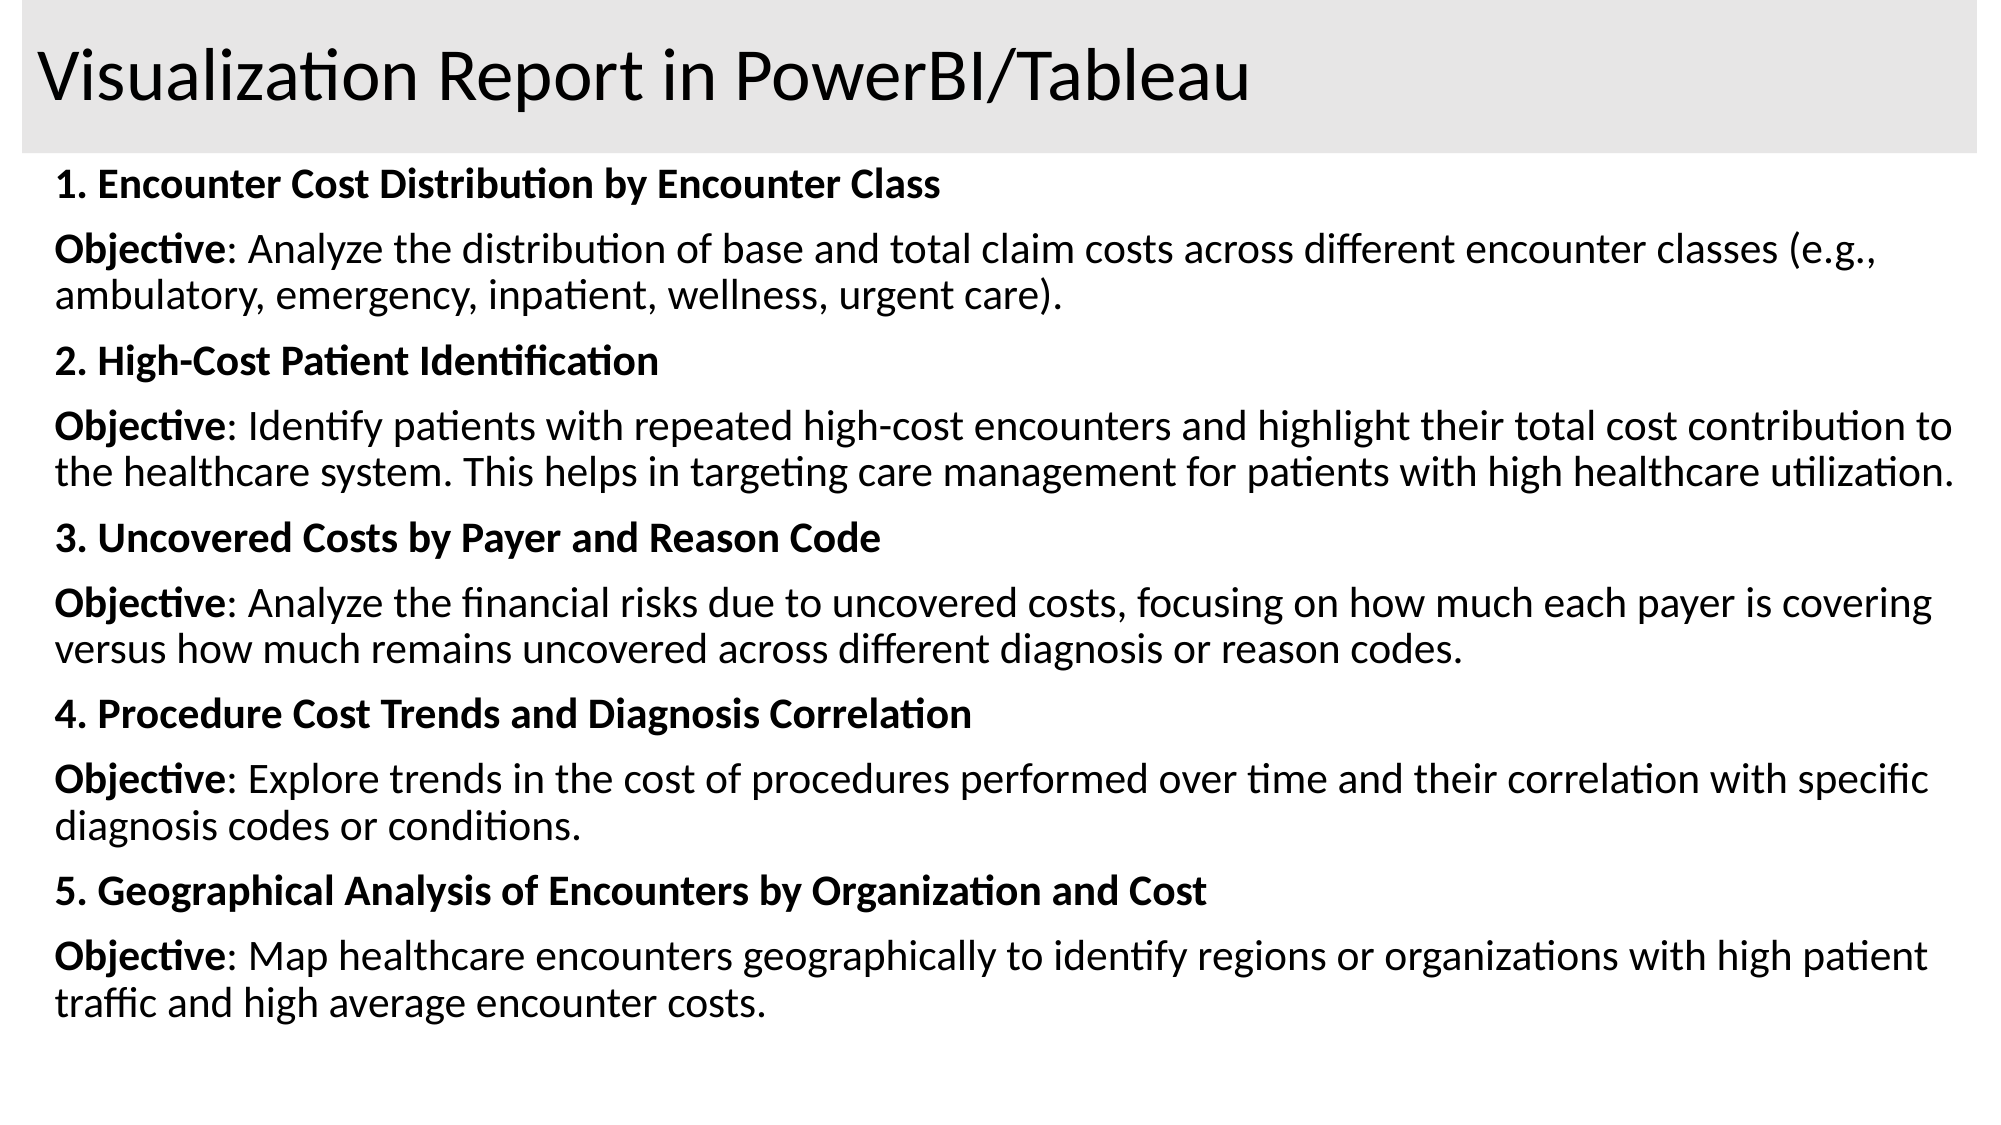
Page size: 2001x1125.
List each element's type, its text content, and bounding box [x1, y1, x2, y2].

title Visualization Report in PowerBI/Tableau [22, 0, 1977, 153]
list 1. Encounter Cost Distribution by Encounter Class Objective: Analyze the distribution of base and total claim costs across different encounter classes (e.g., ambulatory, emergency, inpatient, wellness, urgent care). 2. High-Cost Patient Identification Objective: Identify patients with repeated high-cost encounters and highlight their total cost contribution to the healthcare system. This helps in targeting care management for patients with high healthcare utilization. 3. Uncovered Costs by Payer and Reason Code Objective: Analyze the financial risks due to uncovered costs, focusing on how much each payer is covering versus how much remains uncovered across different diagnosis or reason codes. 4. Procedure Cost Trends and Diagnosis Correlation Objective: Explore trends in the cost of procedures performed over time and their correlation with specific diagnosis codes or conditions. 5. Geographical Analysis of Encounters by Organization and Cost Objective: Map healthcare encounters geographically to identify regions or organizations with high patient traffic and high average encounter costs. [22, 153, 1977, 1090]
